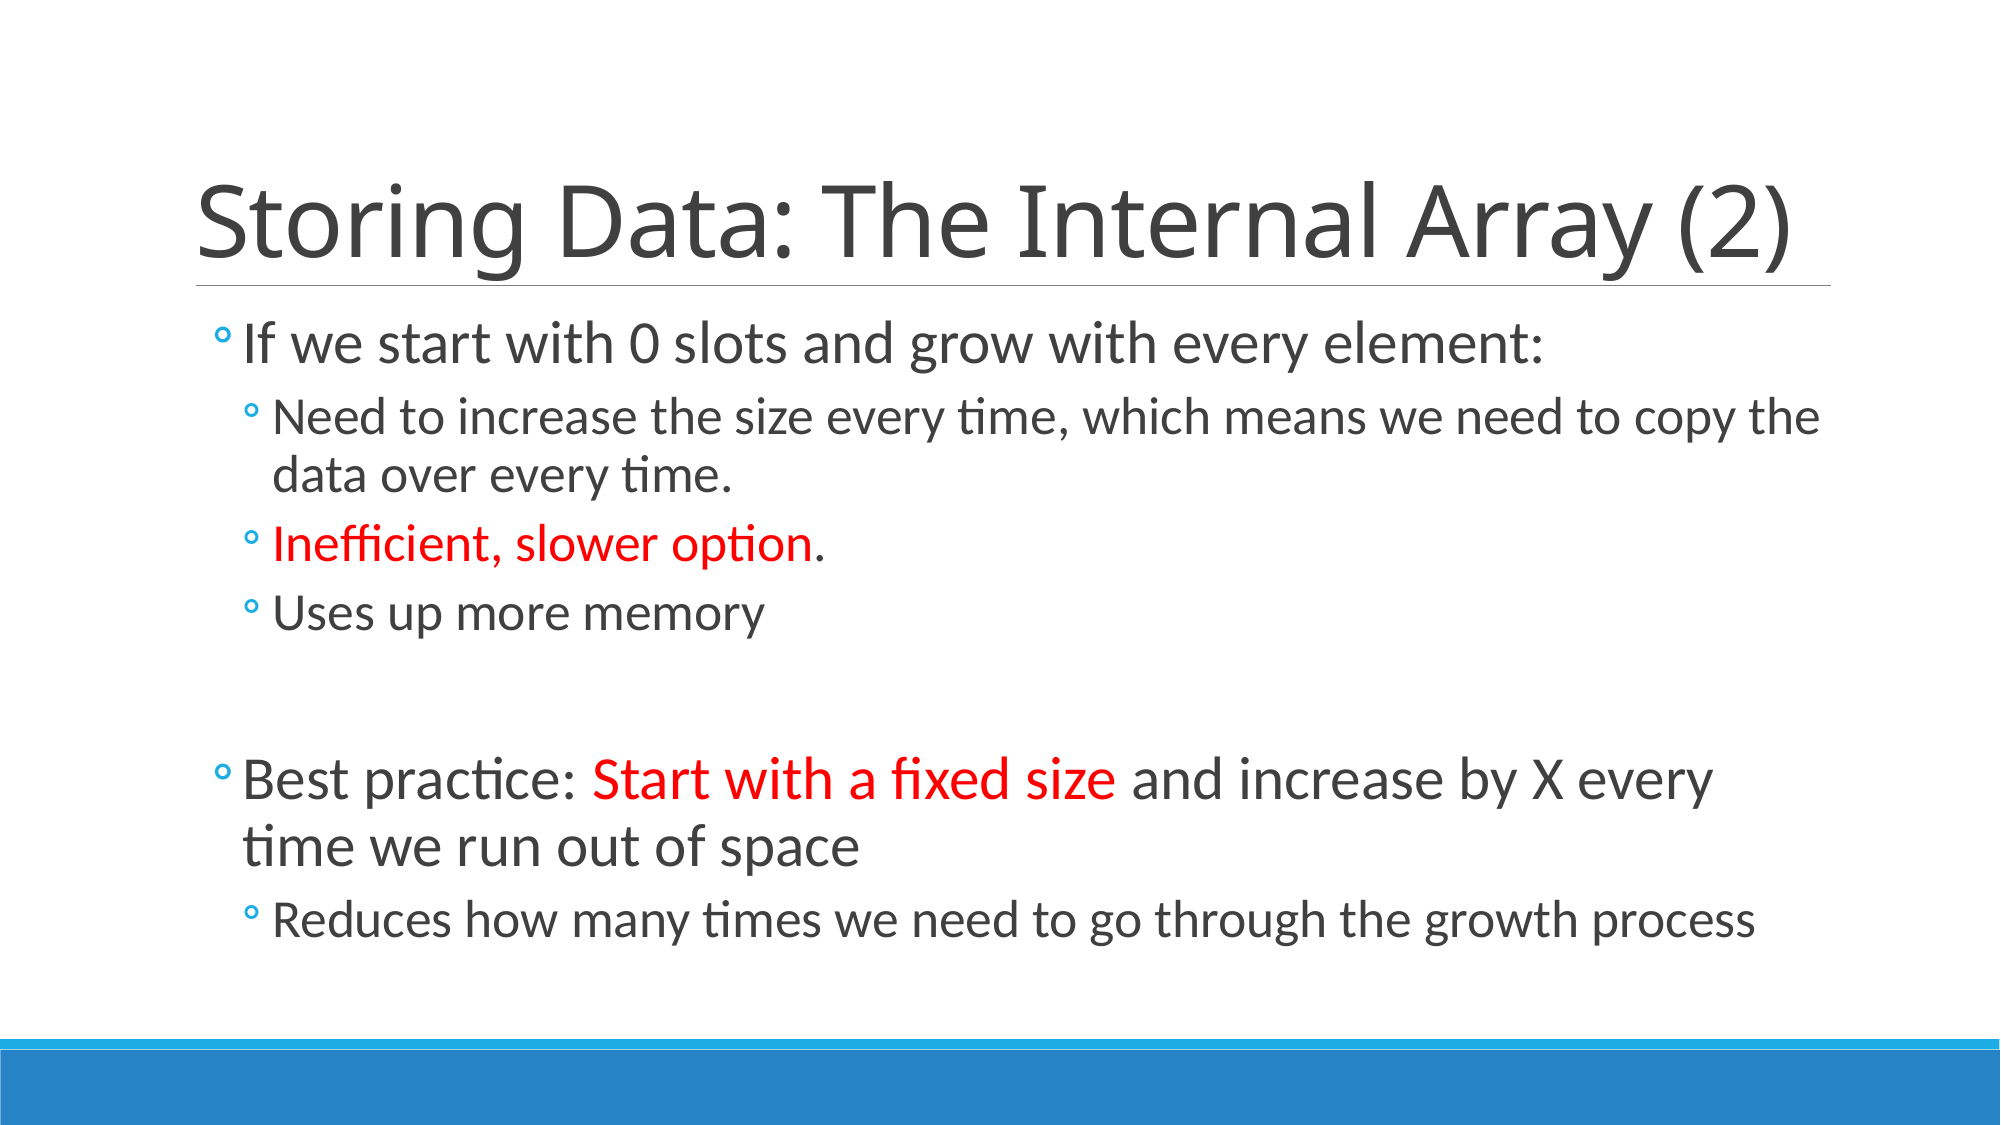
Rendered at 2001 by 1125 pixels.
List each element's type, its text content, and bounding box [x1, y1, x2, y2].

list If we start with 0 slots and grow with every element: Need to increase the size every time, which means we need to copy the data over every time. Inefficient, slower option. Uses up more memory Best practice: Start with a fixed size and increase by X every time we run out of space Reduces how many times we need to go through the growth process [180, 302, 1830, 963]
title Storing Data: The Internal Array (2) [180, 47, 1830, 285]
